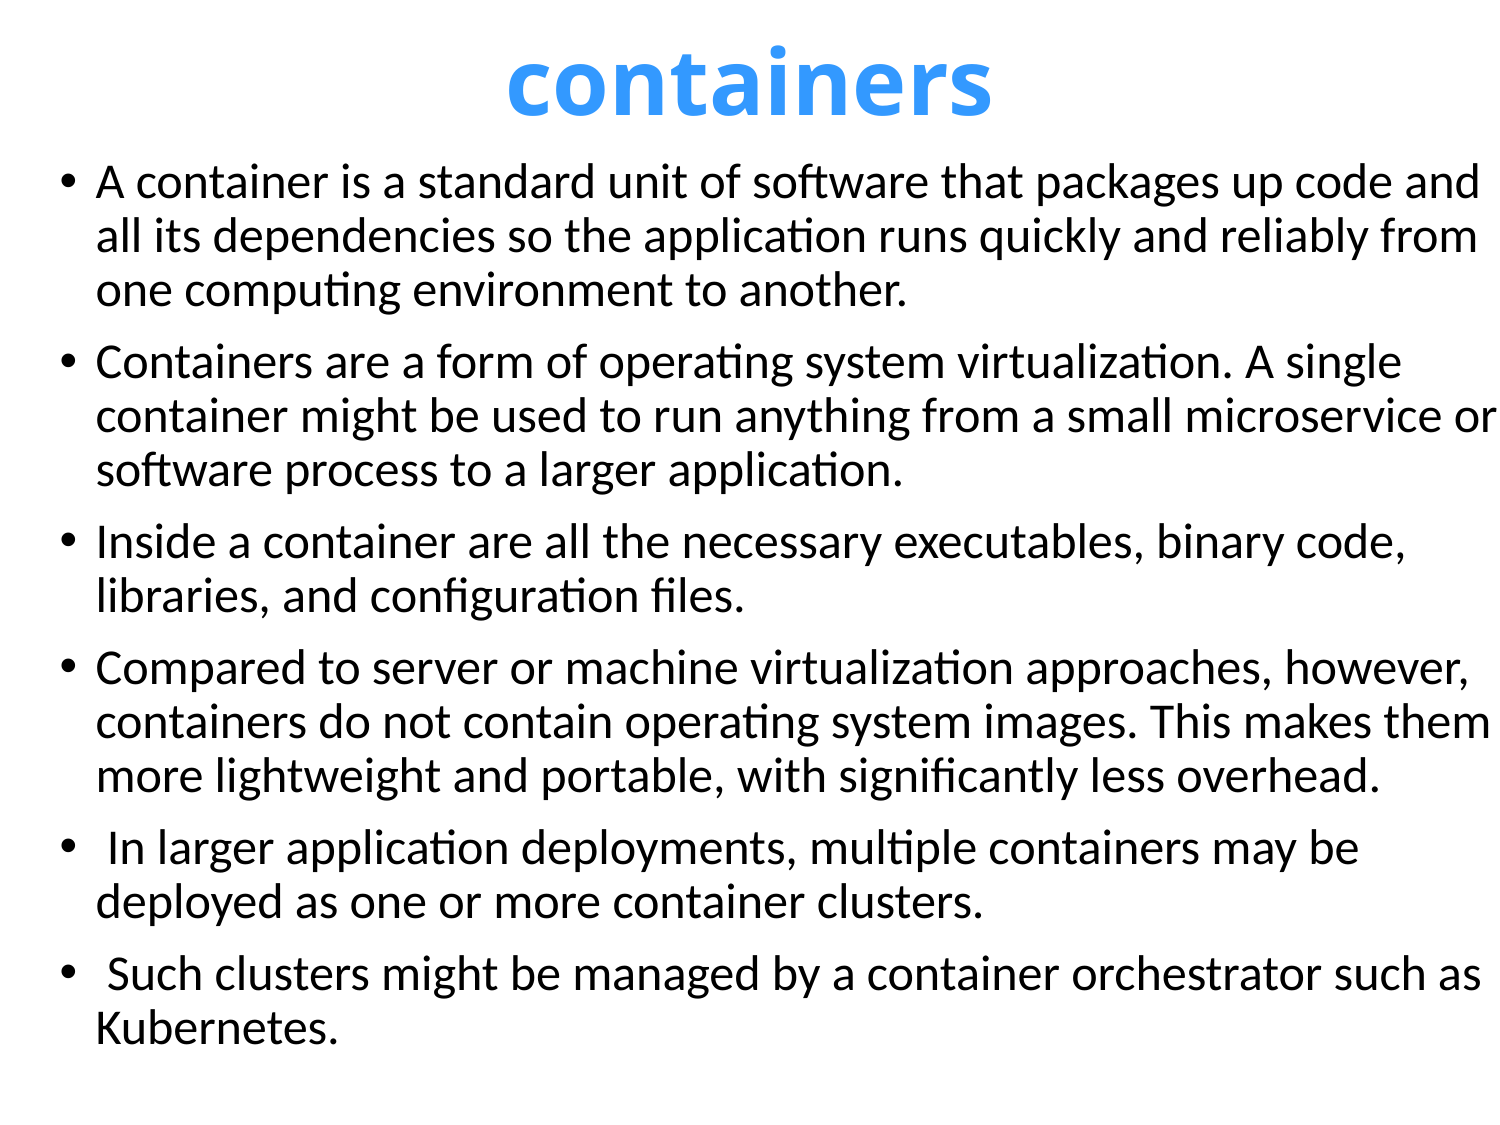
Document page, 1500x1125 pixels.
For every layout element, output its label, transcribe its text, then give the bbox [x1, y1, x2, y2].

title containers [103, 0, 1397, 148]
list A container is a standard unit of software that packages up code and all its dependencies so the application runs quickly and reliably from one computing environment to another. Containers are a form of operating system virtualization. A single container might be used to run anything from a small microservice or software process to a larger application. Inside a container are all the necessary executables, binary code, libraries, and configuration files. Compared to server or machine virtualization approaches, however, containers do not contain operating system images. This makes them more lightweight and portable, with significantly less overhead. In larger application deployments, multiple containers may be deployed as one or more container clusters. Such clusters might be managed by a container orchestrator such as Kubernetes. [44, 148, 1500, 1125]
